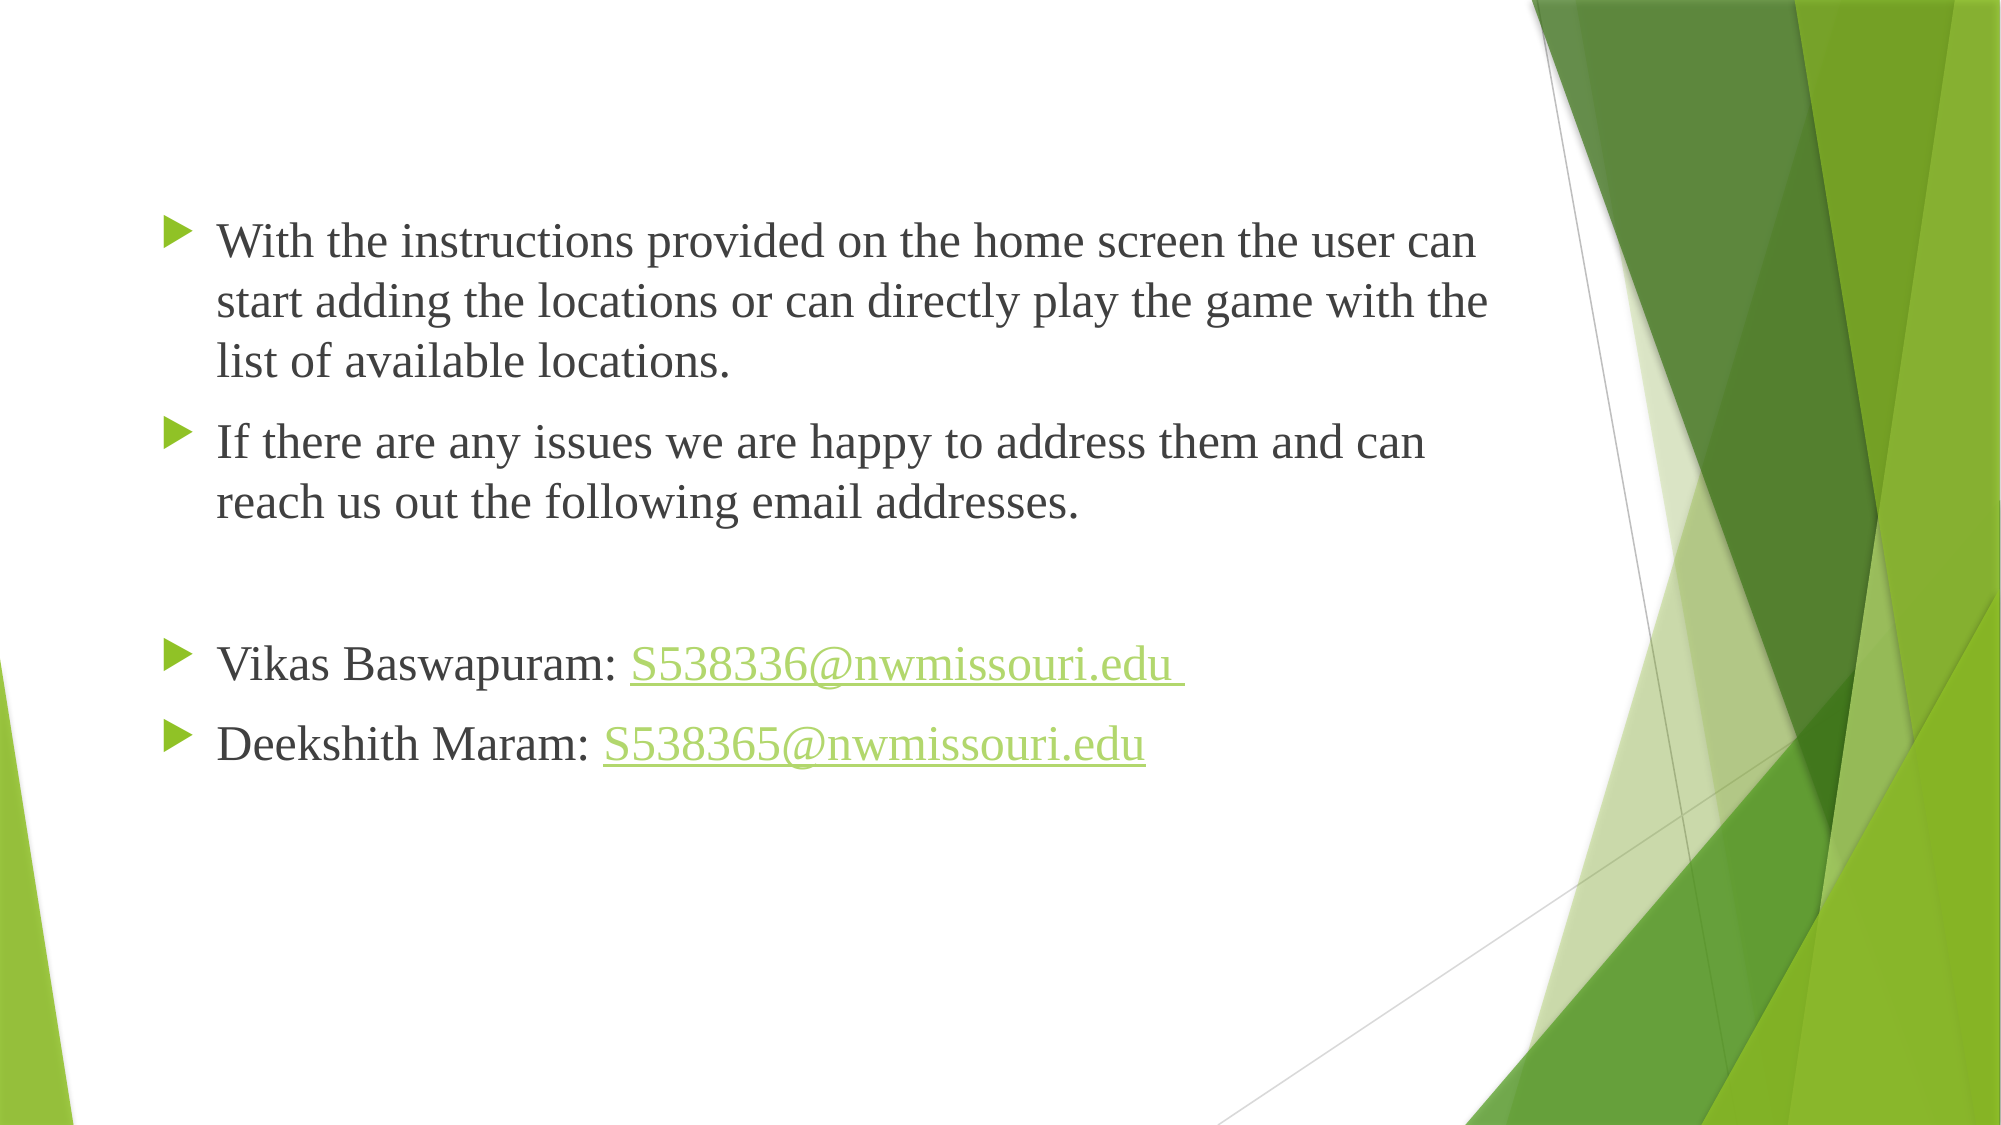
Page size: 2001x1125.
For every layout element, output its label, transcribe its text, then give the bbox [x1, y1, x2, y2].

list With the instructions provided on the home screen the user can start adding the locations or can directly play the game with the list of available locations. If there are any issues we are happy to address them and can reach us out the following email addresses. Vikas Baswapuram: S538336@nwmissouri.edu Deekshith Maram: S538365@nwmissouri.edu [145, 199, 1556, 837]
